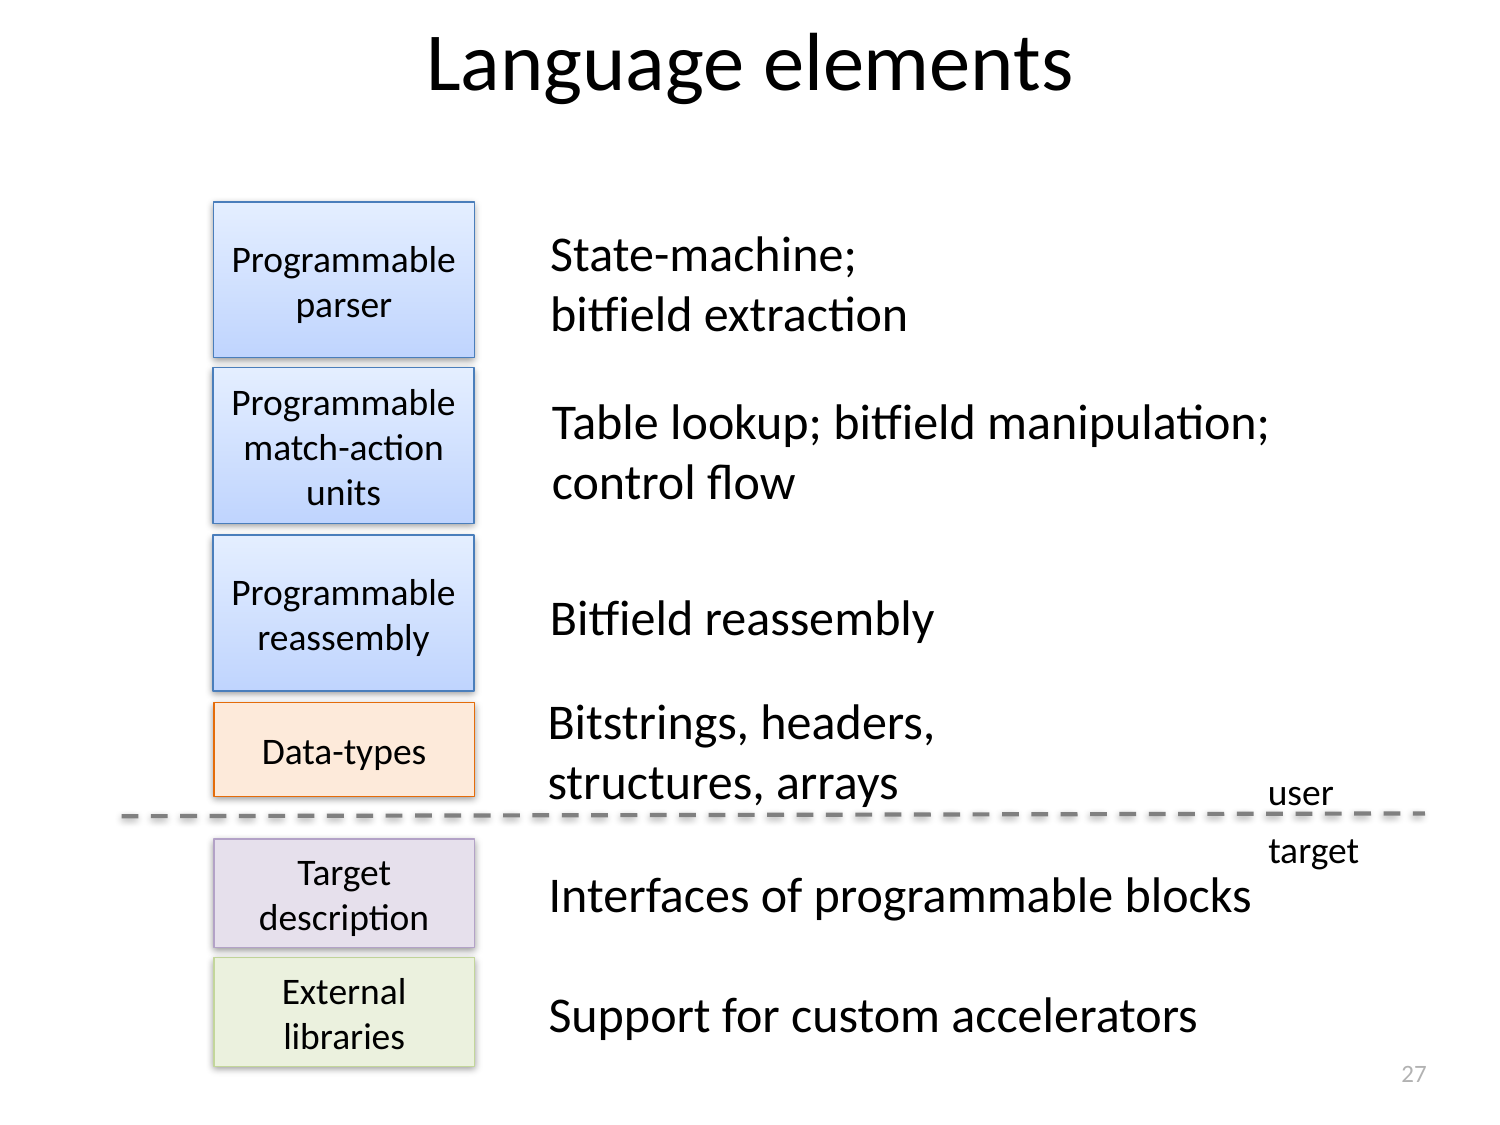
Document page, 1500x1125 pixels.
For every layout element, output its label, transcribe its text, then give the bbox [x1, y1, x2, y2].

text_box Bitfield reassembly [535, 577, 950, 653]
text_box target [1253, 825, 1374, 879]
text_box Table lookup; bitfield manipulation; control flow [537, 381, 1297, 517]
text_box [121, 813, 1426, 817]
slide_number 27 [1285, 1042, 1442, 1103]
text_box Target description [213, 838, 475, 948]
text_box Programmable reassembly [212, 534, 475, 692]
text_box Support for custom accelerators [533, 974, 1225, 1050]
text_box Data-types [213, 702, 475, 797]
text_box Bitstrings, headers, structures, arrays [532, 681, 951, 811]
text_box user [1253, 760, 1350, 811]
text_box Programmable parser [213, 201, 475, 358]
title Language elements [75, 0, 1425, 115]
text_box Interfaces of programmable blocks [534, 855, 1267, 931]
text_box State-machine; bitfield extraction [535, 214, 924, 349]
text_box External libraries [213, 957, 475, 1067]
text_box Programmable match-action units [212, 367, 475, 524]
